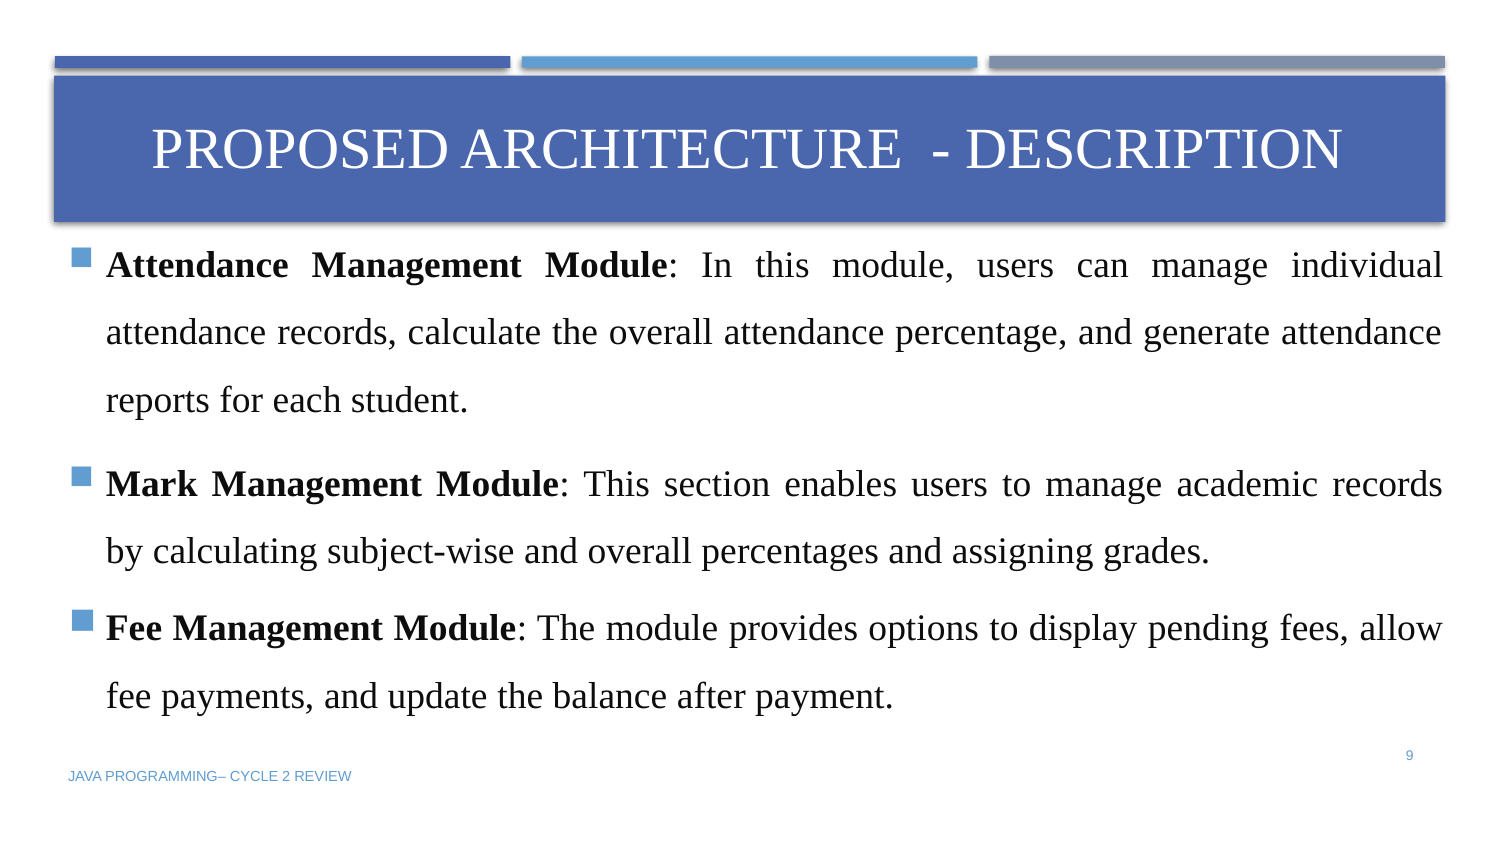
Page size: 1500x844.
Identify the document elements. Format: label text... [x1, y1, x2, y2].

list Attendance Management Module: In this module, users can manage individual attendance records, calculate the overall attendance percentage, and generate attendance reports for each student. Mark Management Module: This section enables users to manage academic records by calculating subject-wise and overall percentages and assigning grades. Fee Management Module: The module provides options to display pending fees, allow fee payments, and update the balance after payment. [53, 161, 1460, 755]
slide_number 9 [1298, 732, 1429, 778]
title Proposed Architecture - Description [69, 91, 1427, 161]
text_box JAVA PROGRAMMING– CYCLE 2 REVIEW [53, 752, 905, 798]
